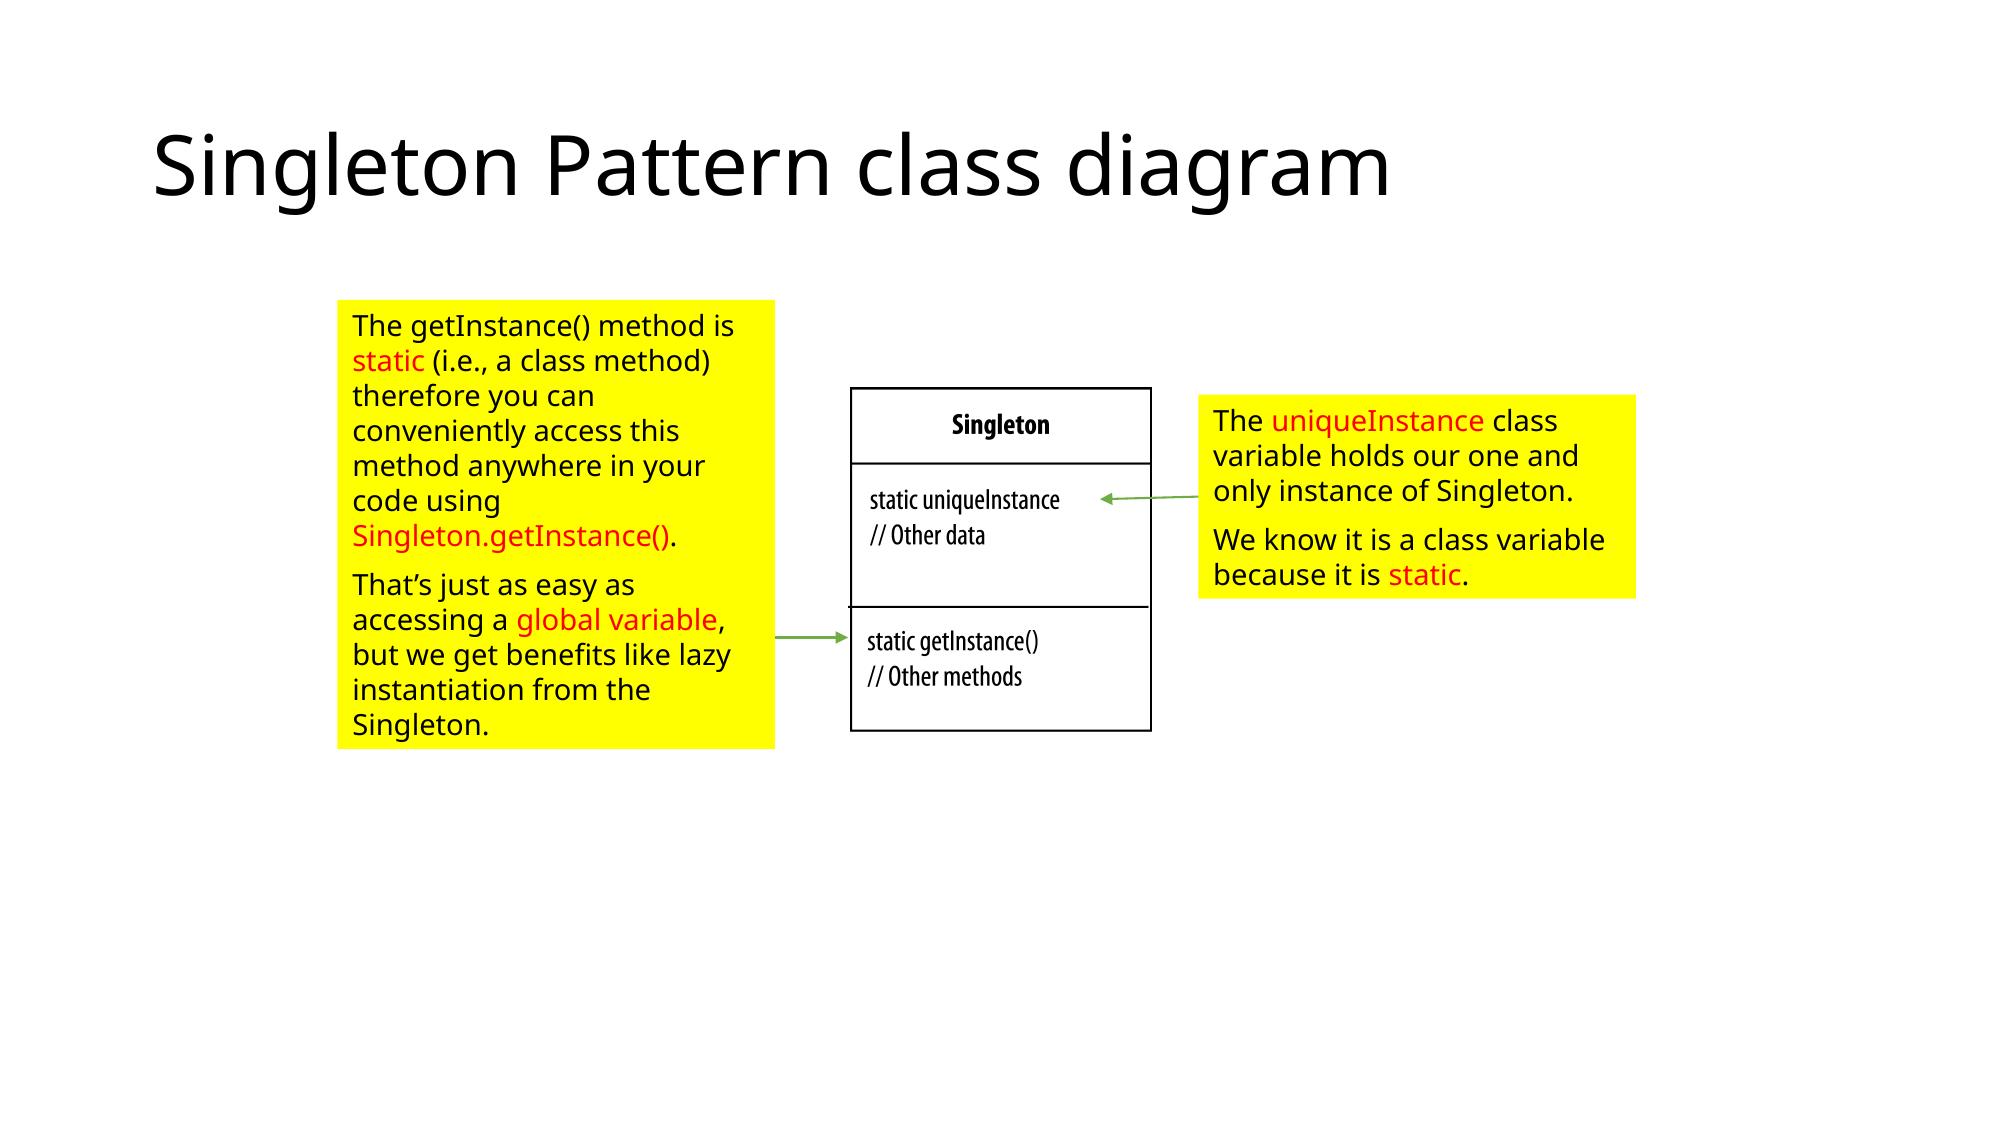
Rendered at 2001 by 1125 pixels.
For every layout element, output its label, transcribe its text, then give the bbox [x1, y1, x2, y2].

title Singleton Pattern class diagram [137, 59, 1863, 278]
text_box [337, 299, 849, 651]
picture [848, 387, 1152, 738]
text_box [1099, 394, 1636, 604]
